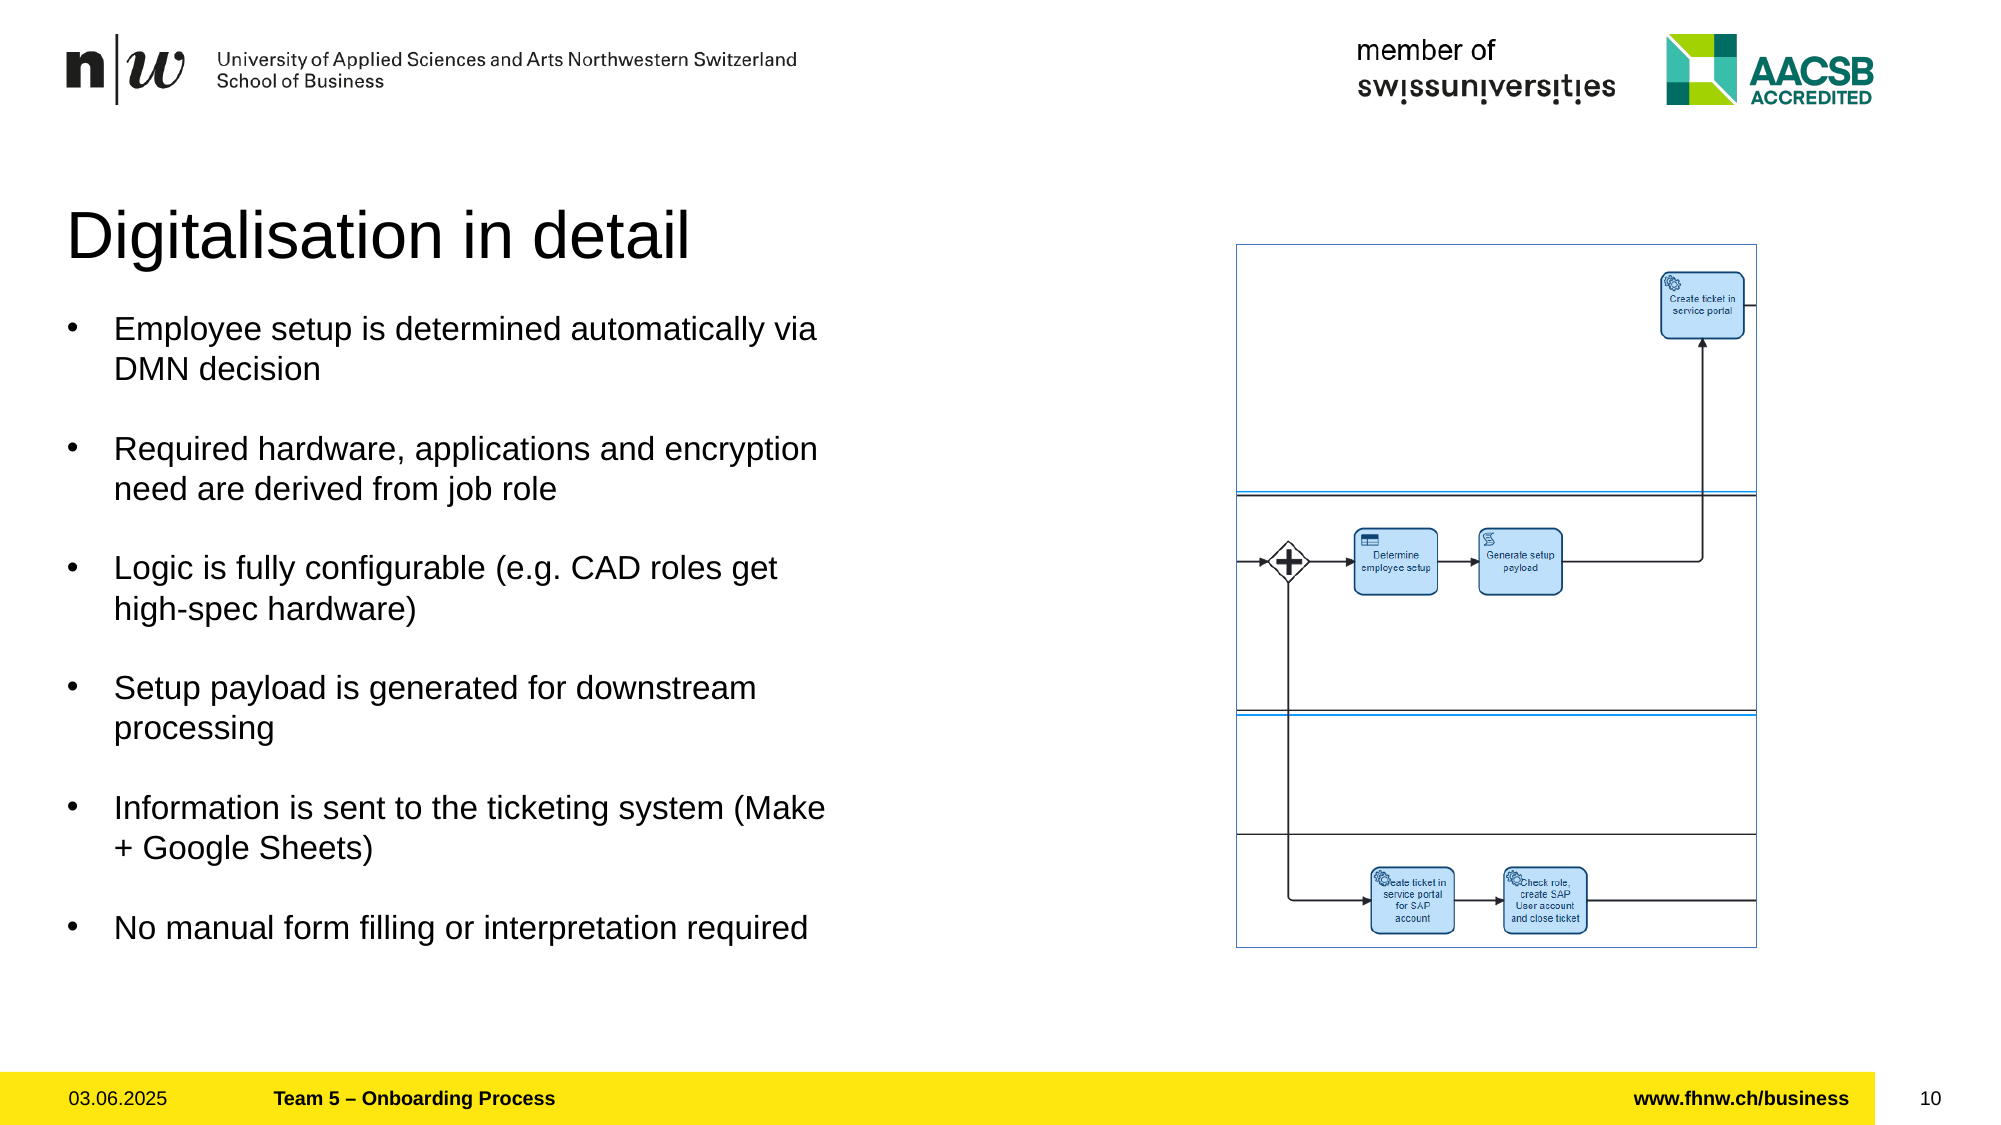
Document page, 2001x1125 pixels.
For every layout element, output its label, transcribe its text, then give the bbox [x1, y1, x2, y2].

picture [62, 34, 800, 105]
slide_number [68, 1086, 264, 1110]
picture [1356, 34, 1615, 105]
title Digitalisation in detail [66, 191, 1874, 273]
footer Team 5 – Onboarding Process [273, 1086, 1603, 1110]
slide_number 10 [1880, 1086, 1942, 1110]
list Employee setup is determined automatically via DMN decision Required hardware, applications and encryption need are derived from job role Logic is fully configurable (e.g. CAD roles get high-spec hardware) Setup payload is generated for downstream processing Information is sent to the ticketing system (Make + Google Sheets) No manual form filling or interpretation required [66, 307, 853, 993]
picture [1666, 34, 1874, 105]
picture [1236, 244, 1757, 948]
